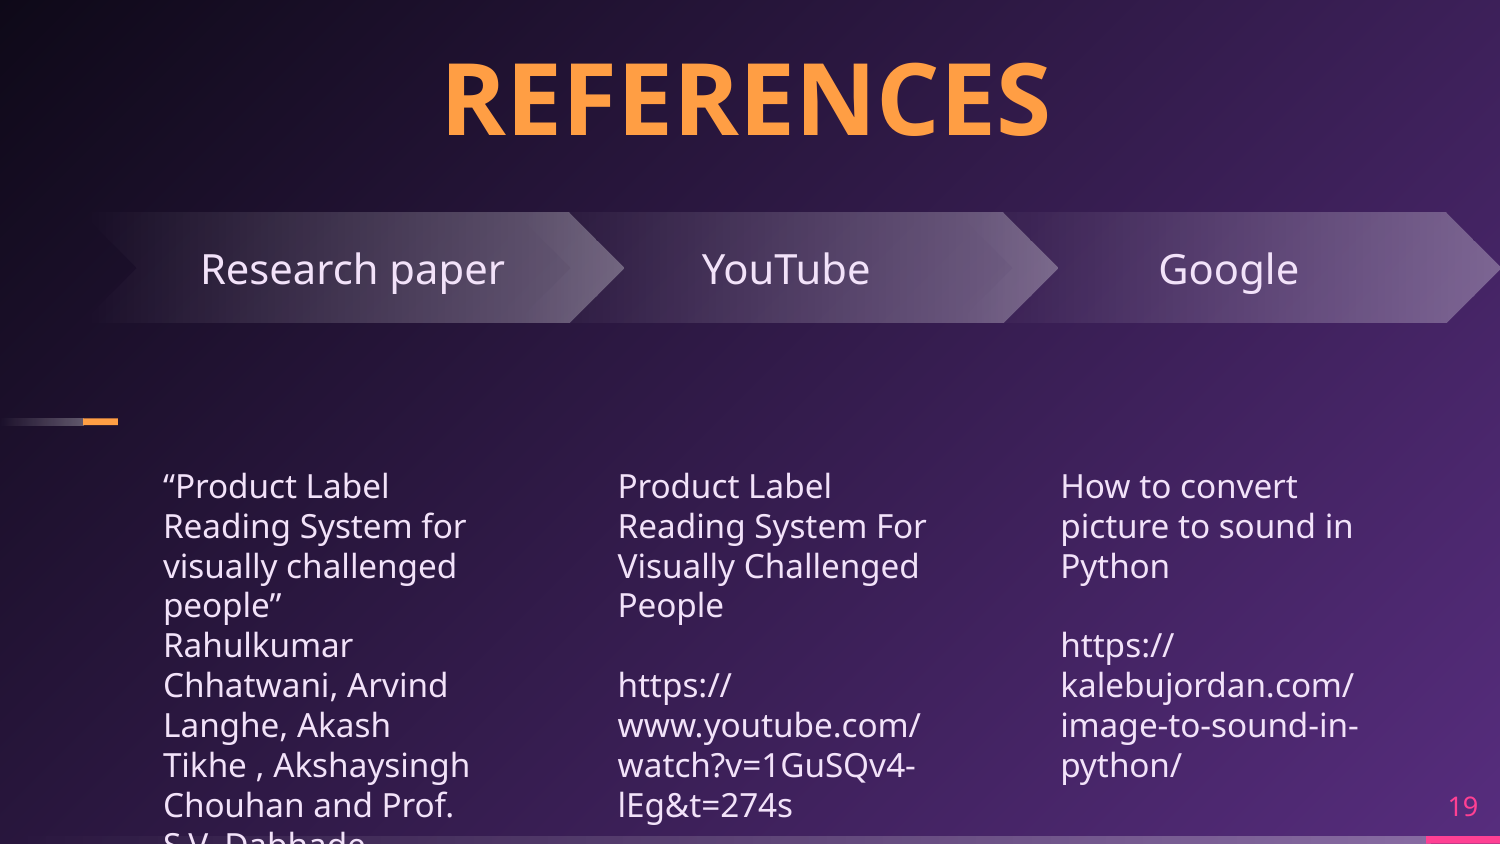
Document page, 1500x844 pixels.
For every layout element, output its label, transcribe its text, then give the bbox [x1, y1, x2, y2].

text_box Research paper [81, 212, 624, 323]
text_box YouTube [570, 212, 1012, 323]
text_box Product Label Reading System For Visually Challenged People https://www.youtube.com/watch?v=1GuSQv4-lEg&t=274s [602, 449, 970, 747]
text_box How to convert picture to sound in Python https://kalebujordan.com/image-to-sound-in-python/ [1045, 449, 1413, 747]
text_box REFERENCES [311, 90, 1182, 156]
text_box Google [957, 212, 1500, 323]
slide_number 19 [1426, 779, 1500, 837]
text_box “Product Label Reading System for visually challenged people” Rahulkumar Chhatwani, Arvind Langhe, Akash Tikhe , Akshaysingh Chouhan and Prof. S.V. Dabhade [148, 449, 516, 747]
